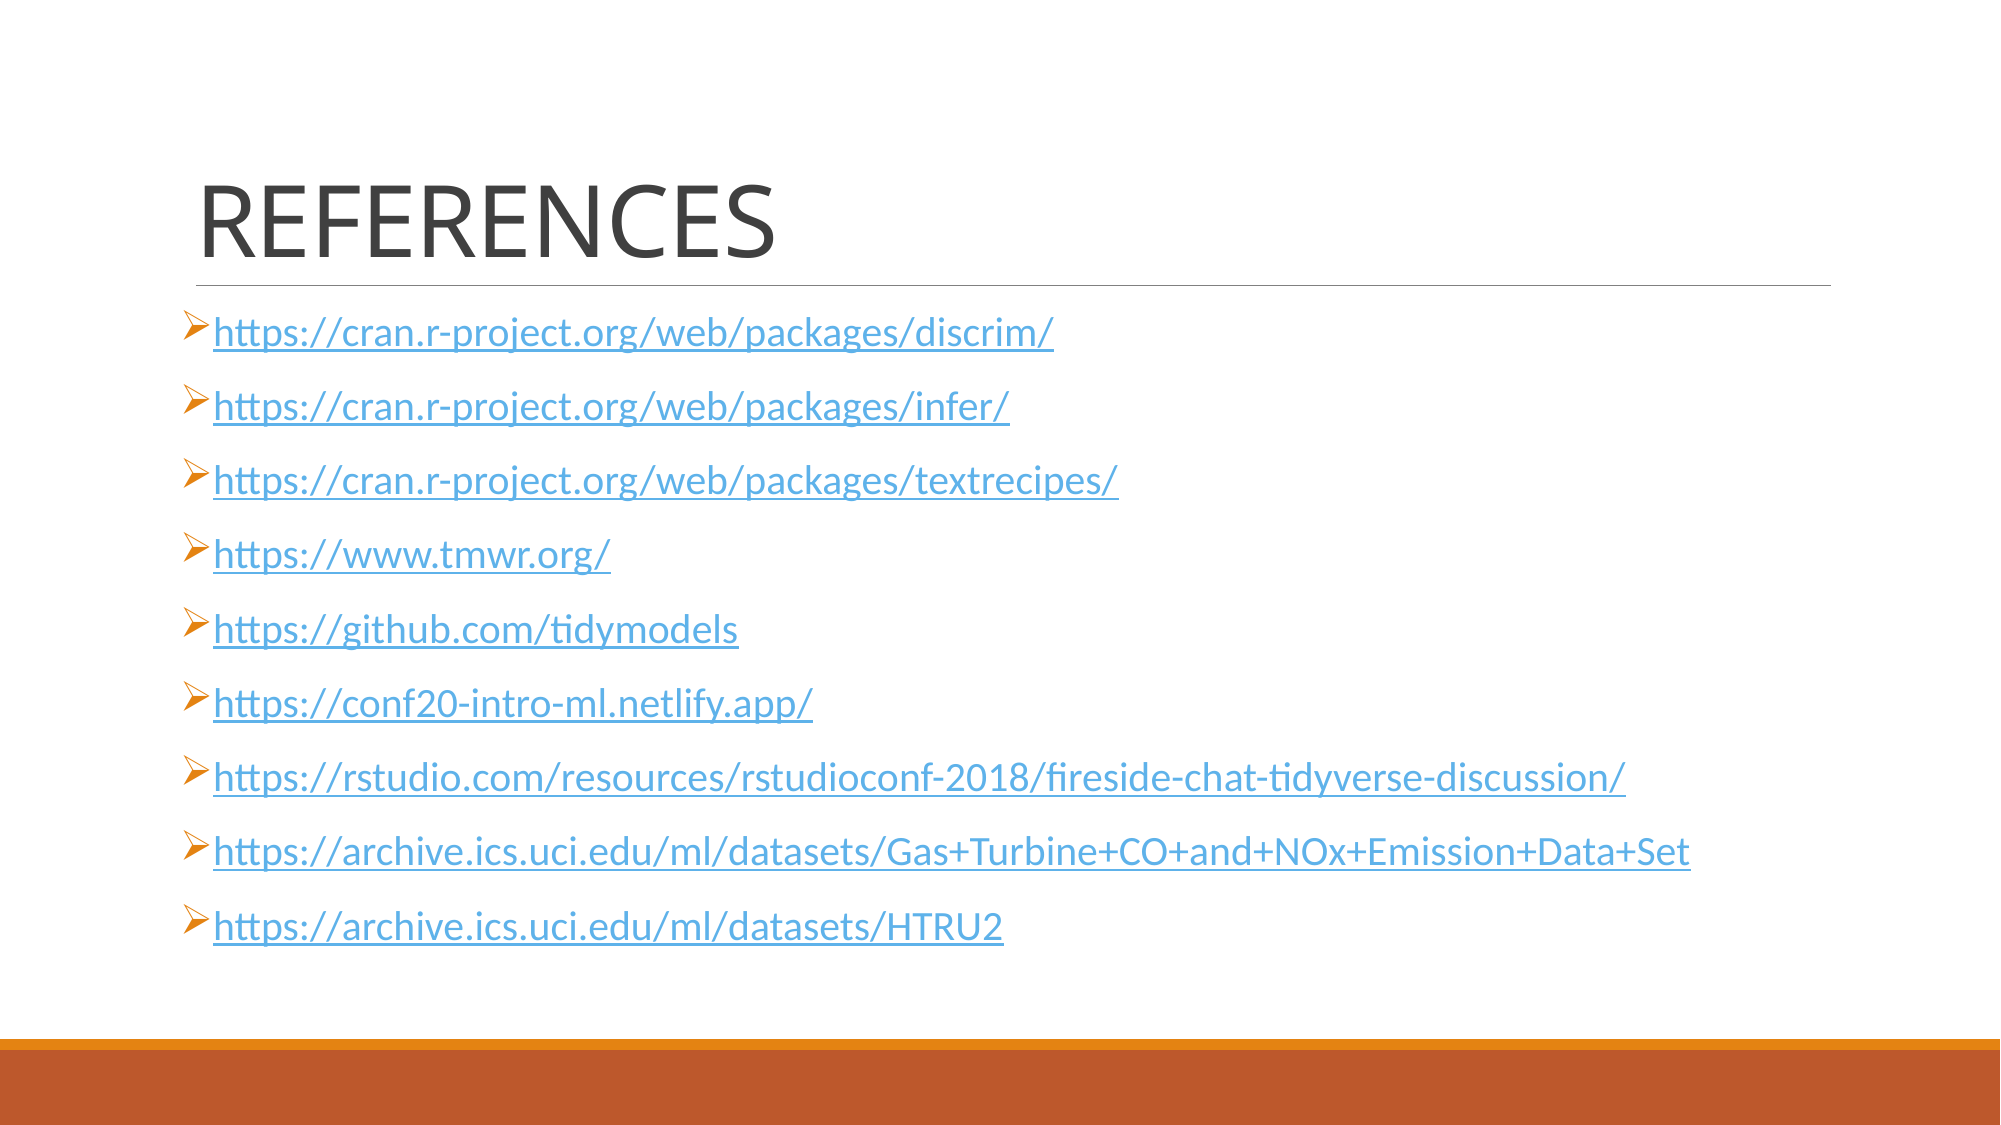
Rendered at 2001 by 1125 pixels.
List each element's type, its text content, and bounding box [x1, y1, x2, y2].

title REFERENCES [180, 47, 1830, 285]
list https://cran.r-project.org/web/packages/discrim/ https://cran.r-project.org/web/packages/infer/ https://cran.r-project.org/web/packages/textrecipes/ https://www.tmwr.org/ https://github.com/tidymodels https://conf20-intro-ml.netlify.app/ https://rstudio.com/resources/rstudioconf-2018/fireside-chat-tidyverse-discussion/ https://archive.ics.uci.edu/ml/datasets/Gas+Turbine+CO+and+NOx+Emission+Data+Set https://archive.ics.uci.edu/ml/datasets/HTRU2 [180, 302, 1830, 963]
